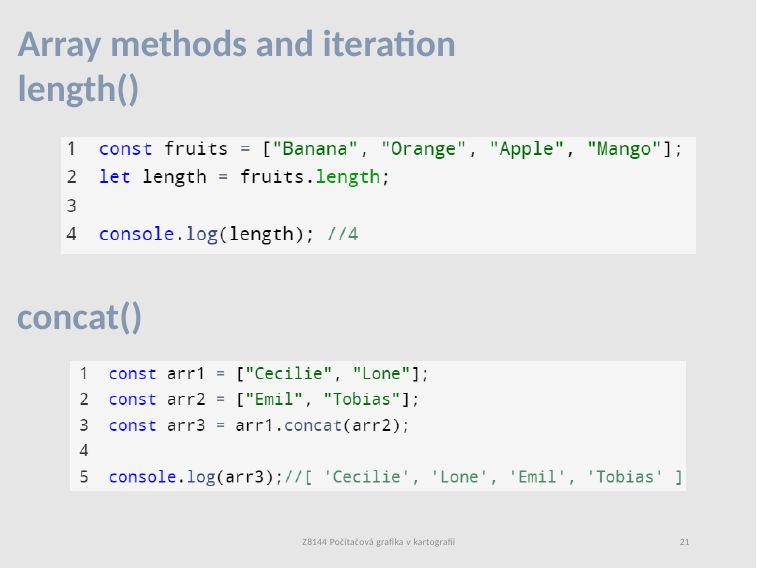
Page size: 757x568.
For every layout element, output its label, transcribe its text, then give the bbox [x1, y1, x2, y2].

text_box Array methods and iteration length() [15, 15, 566, 109]
picture [61, 137, 696, 255]
picture [70, 361, 686, 491]
slide_number 21 [534, 526, 705, 557]
footer Z8144 Počítačová grafika v kartografii [250, 526, 506, 557]
text_box concat() [14, 289, 565, 338]
